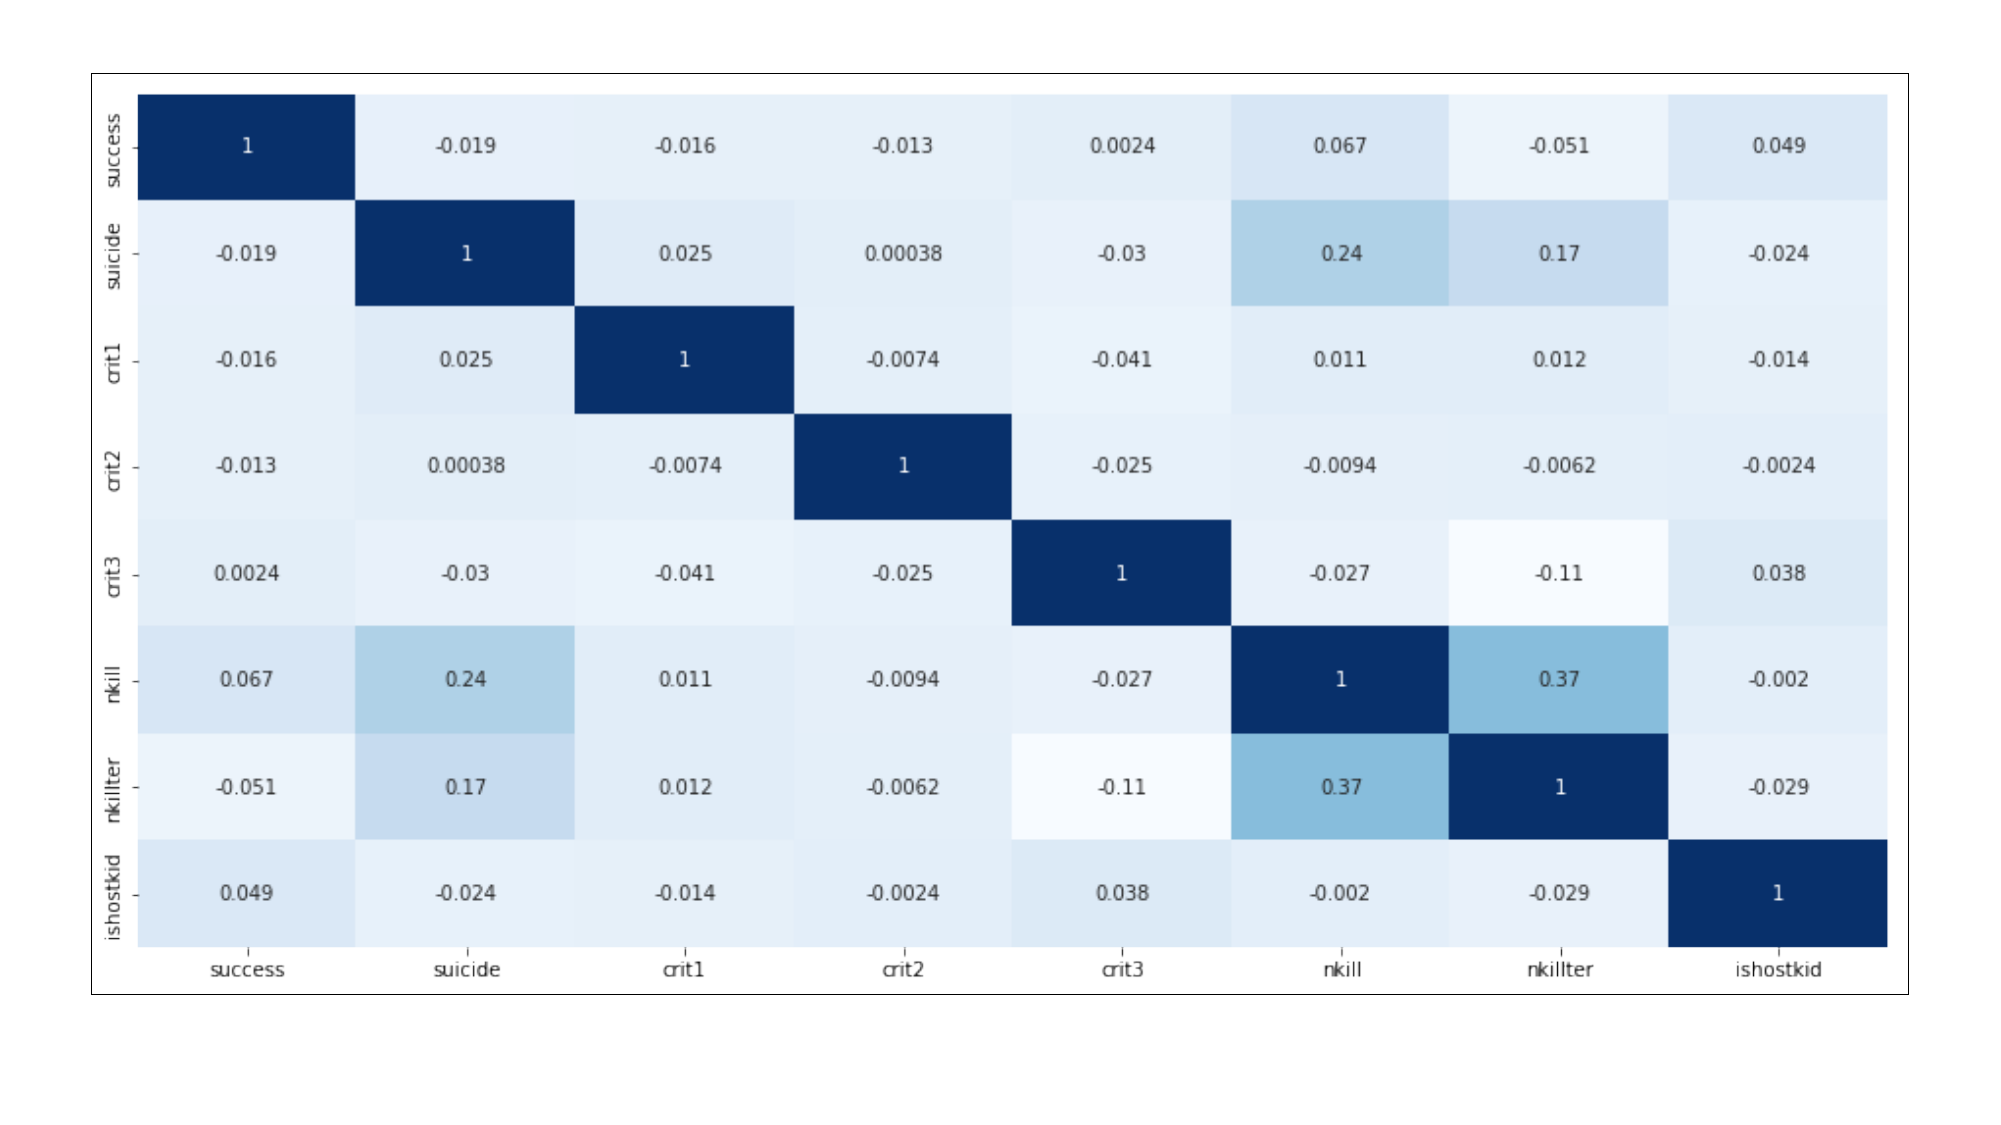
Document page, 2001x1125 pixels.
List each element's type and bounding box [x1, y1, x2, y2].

picture [91, 73, 1909, 995]
